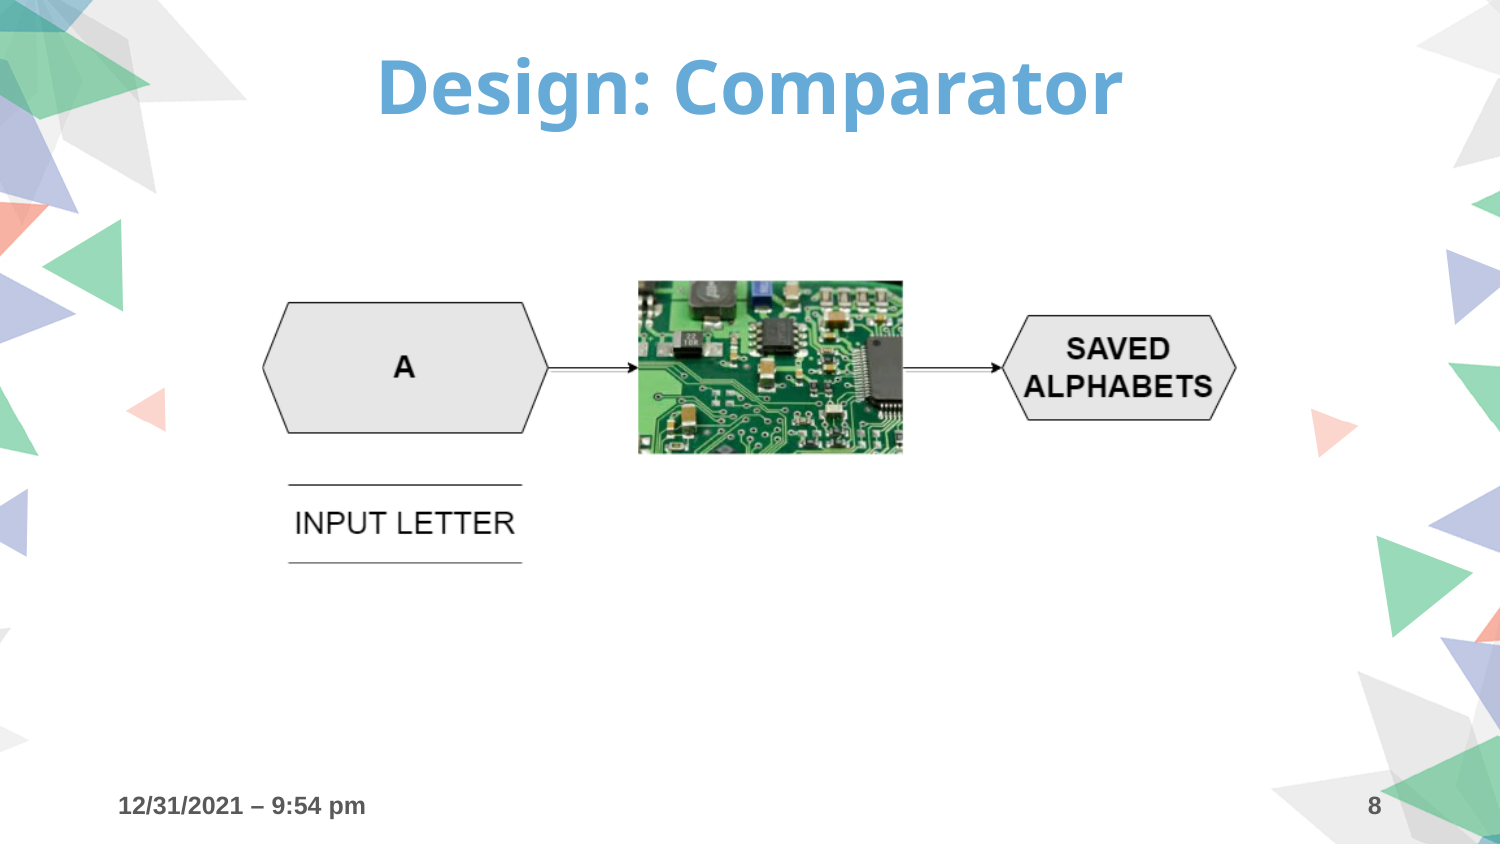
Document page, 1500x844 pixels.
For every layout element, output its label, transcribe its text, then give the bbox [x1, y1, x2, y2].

text_box 12/31/2021 – 9:54 pm [103, 782, 441, 828]
text_box 8 [1059, 782, 1397, 828]
picture [0, 0, 1500, 844]
text_box Design: Comparator [360, 32, 1140, 137]
